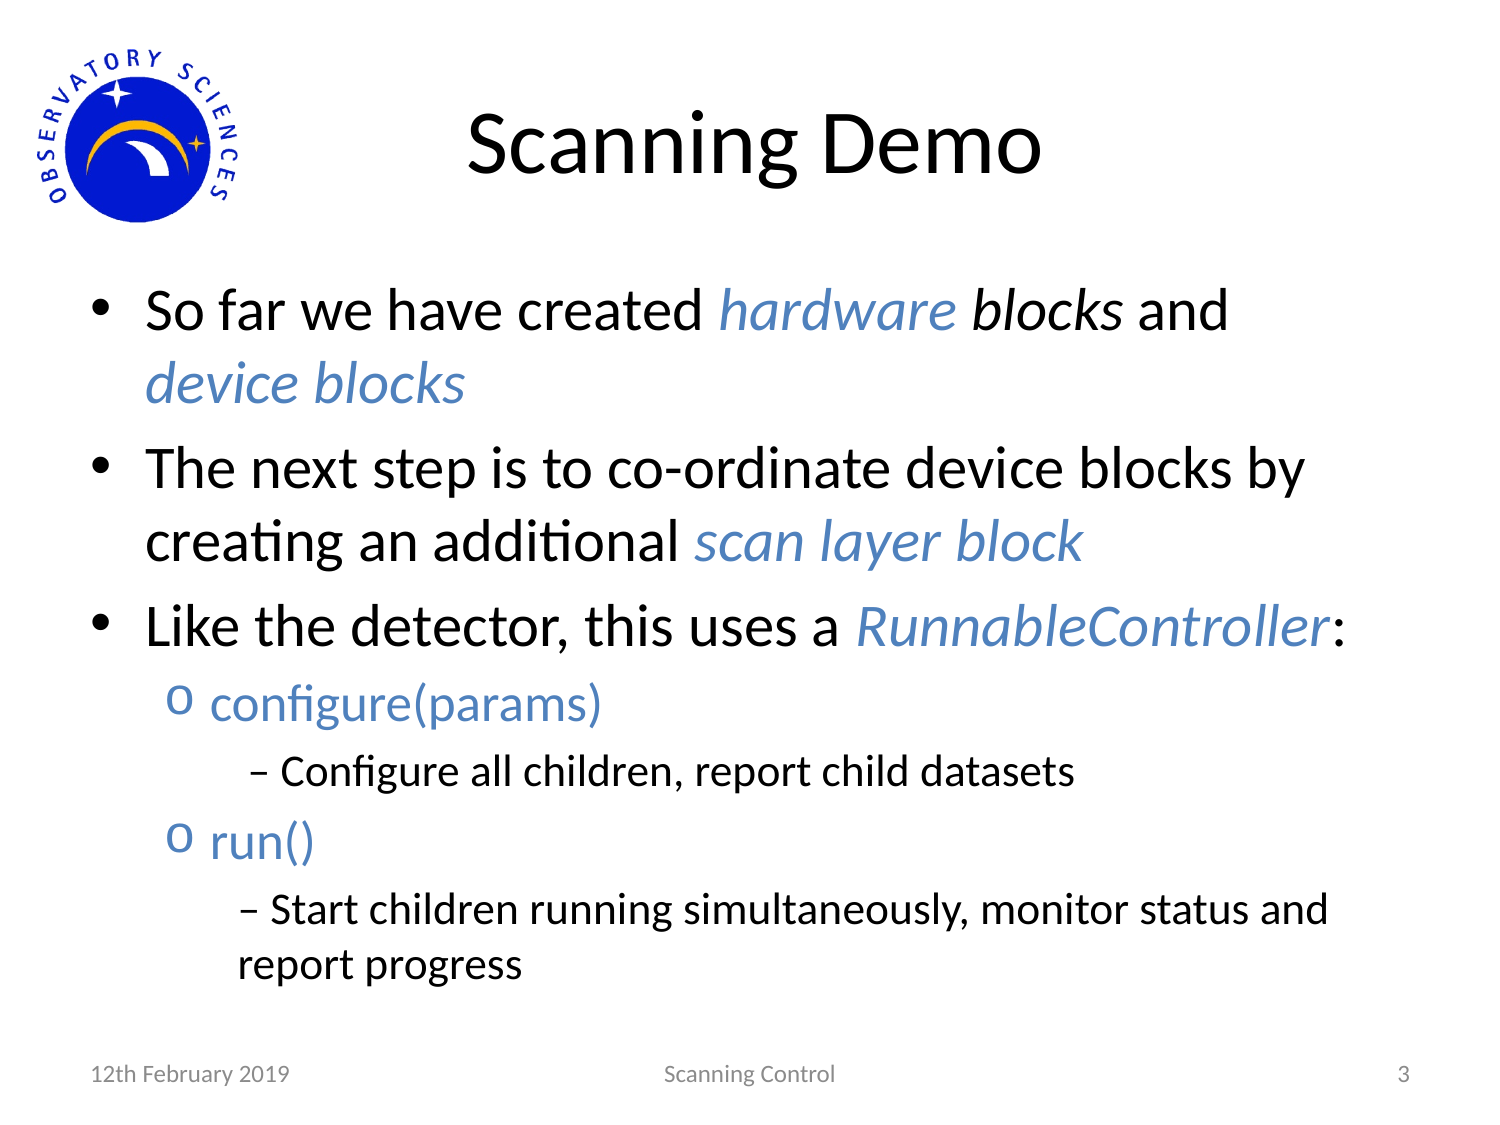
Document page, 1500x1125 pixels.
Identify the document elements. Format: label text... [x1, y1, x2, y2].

title Scanning Demo [253, 42, 1258, 231]
footer Scanning Control [512, 1042, 988, 1103]
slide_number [75, 1042, 425, 1103]
slide_number 3 [1074, 1042, 1425, 1103]
list So far we have created hardware blocks and device blocks The next step is to co-ordinate device blocks by creating an additional scan layer block Like the detector, this uses a RunnableController: configure(params) – Configure all children, report child datasets run() – Start children running simultaneously, monitor status and report progress [75, 262, 1425, 1005]
picture [37, 49, 238, 223]
